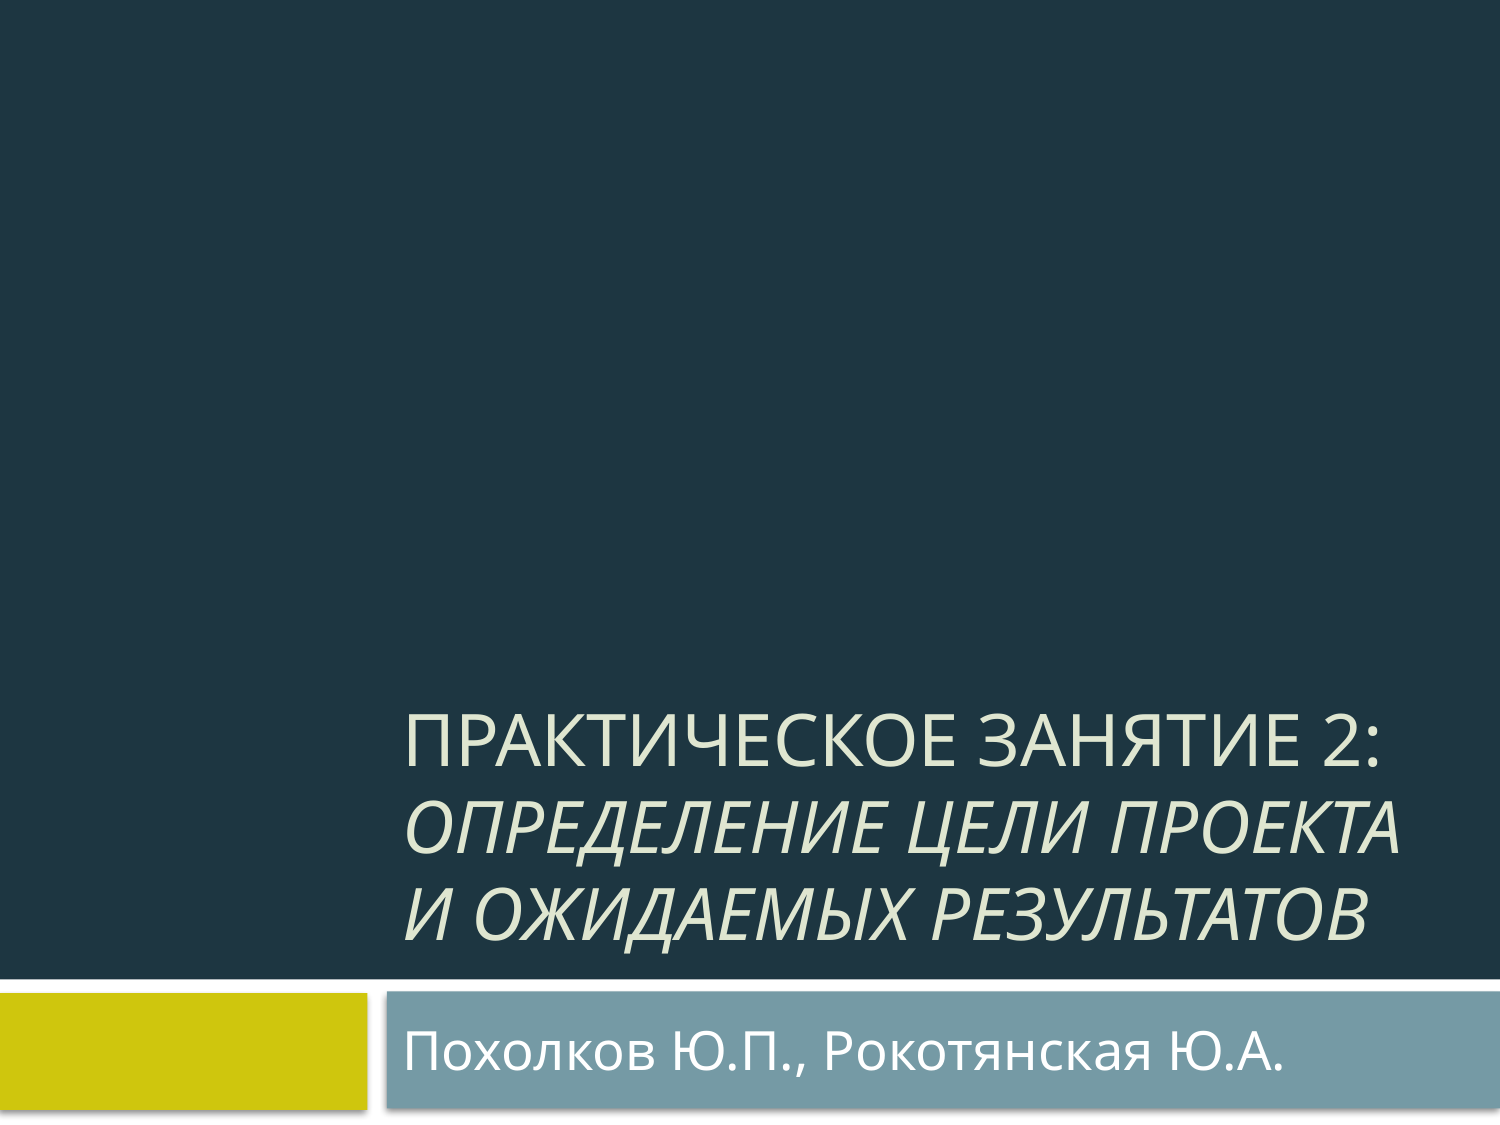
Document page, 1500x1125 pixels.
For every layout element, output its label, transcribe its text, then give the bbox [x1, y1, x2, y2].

subtitle Похолков Ю.П., Рокотянская Ю.А. [387, 992, 1488, 1105]
title Практическое занятие 2: определение цели проекта и ожидаемых результатов [387, 662, 1450, 963]
